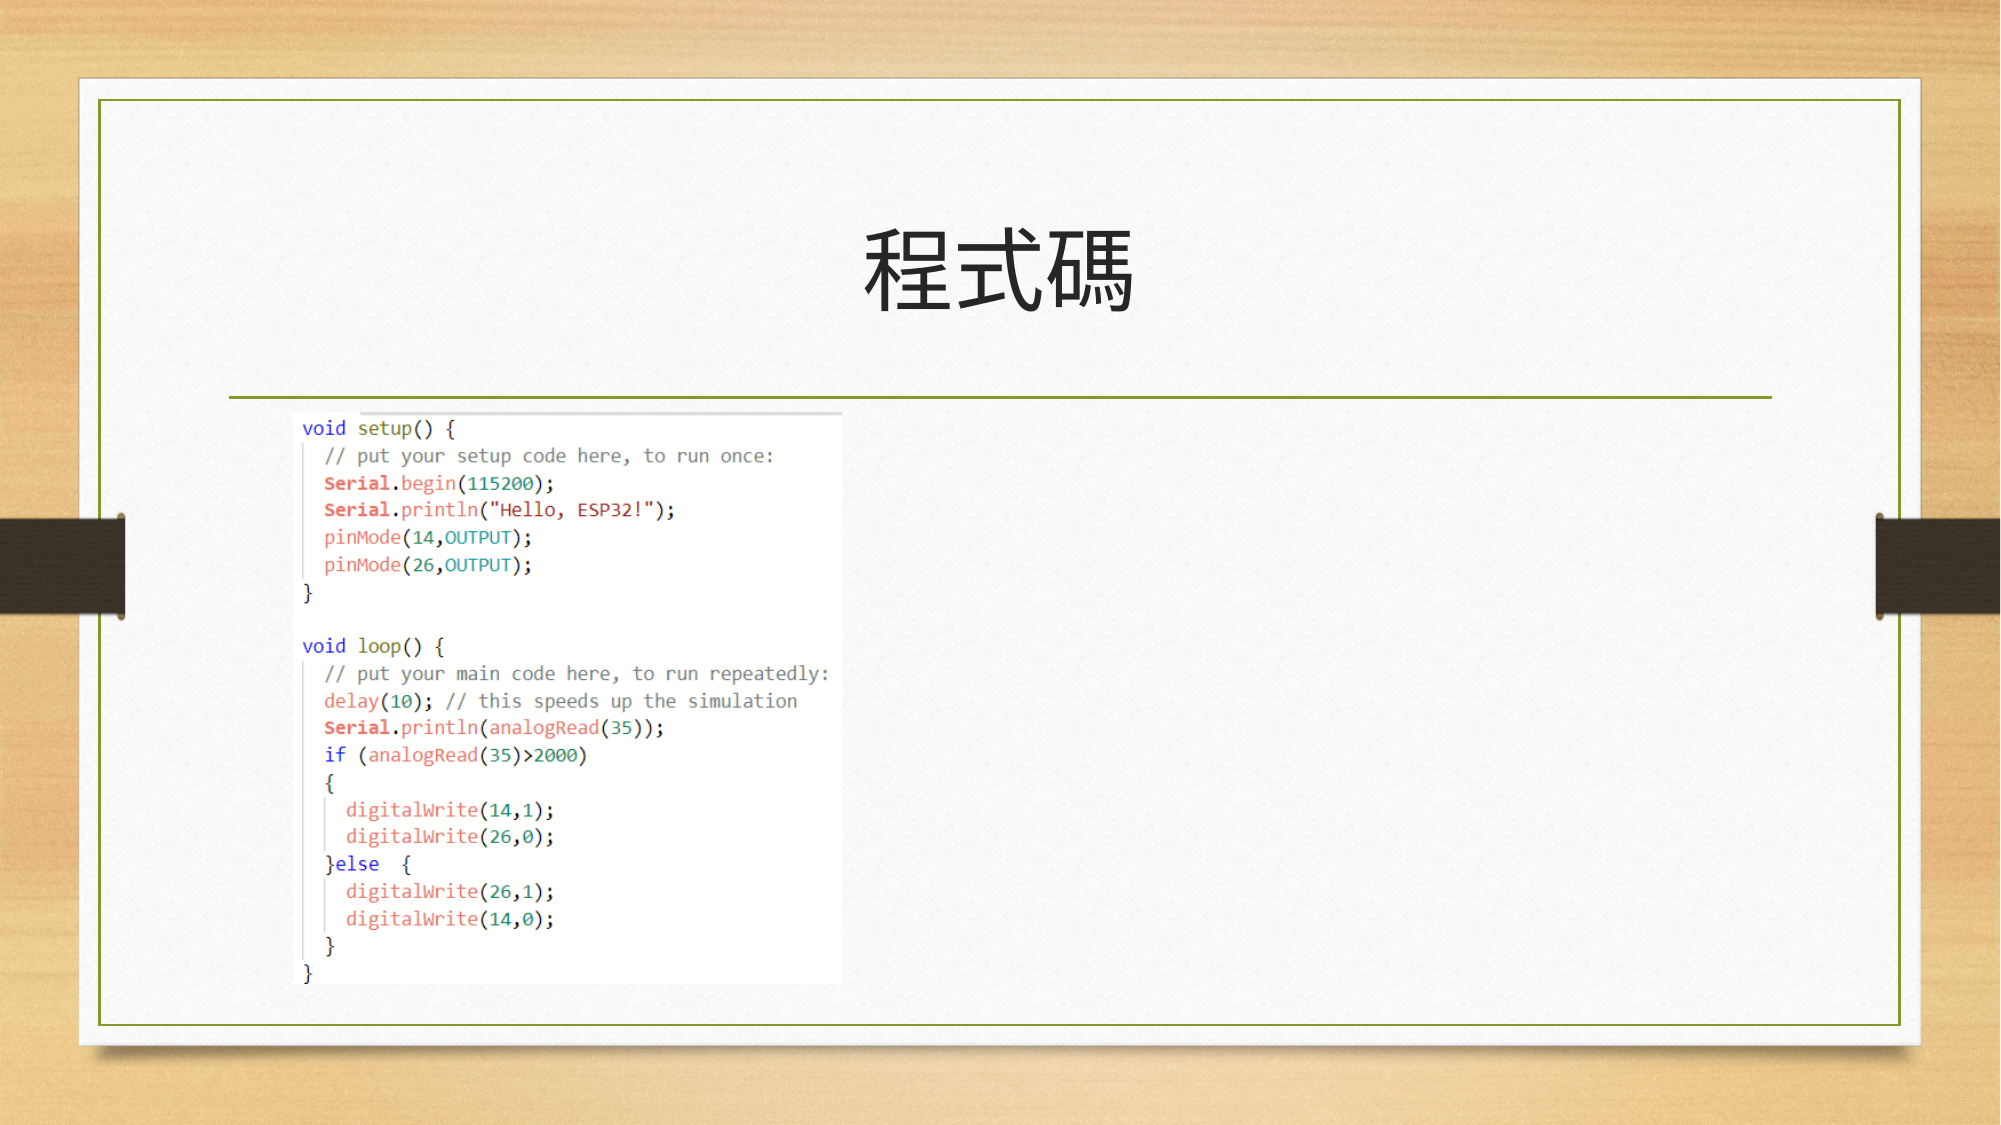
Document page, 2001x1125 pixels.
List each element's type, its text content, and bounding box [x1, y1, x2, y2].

title 程式碼 [212, 161, 1788, 375]
picture [0, 0, 2001, 1125]
